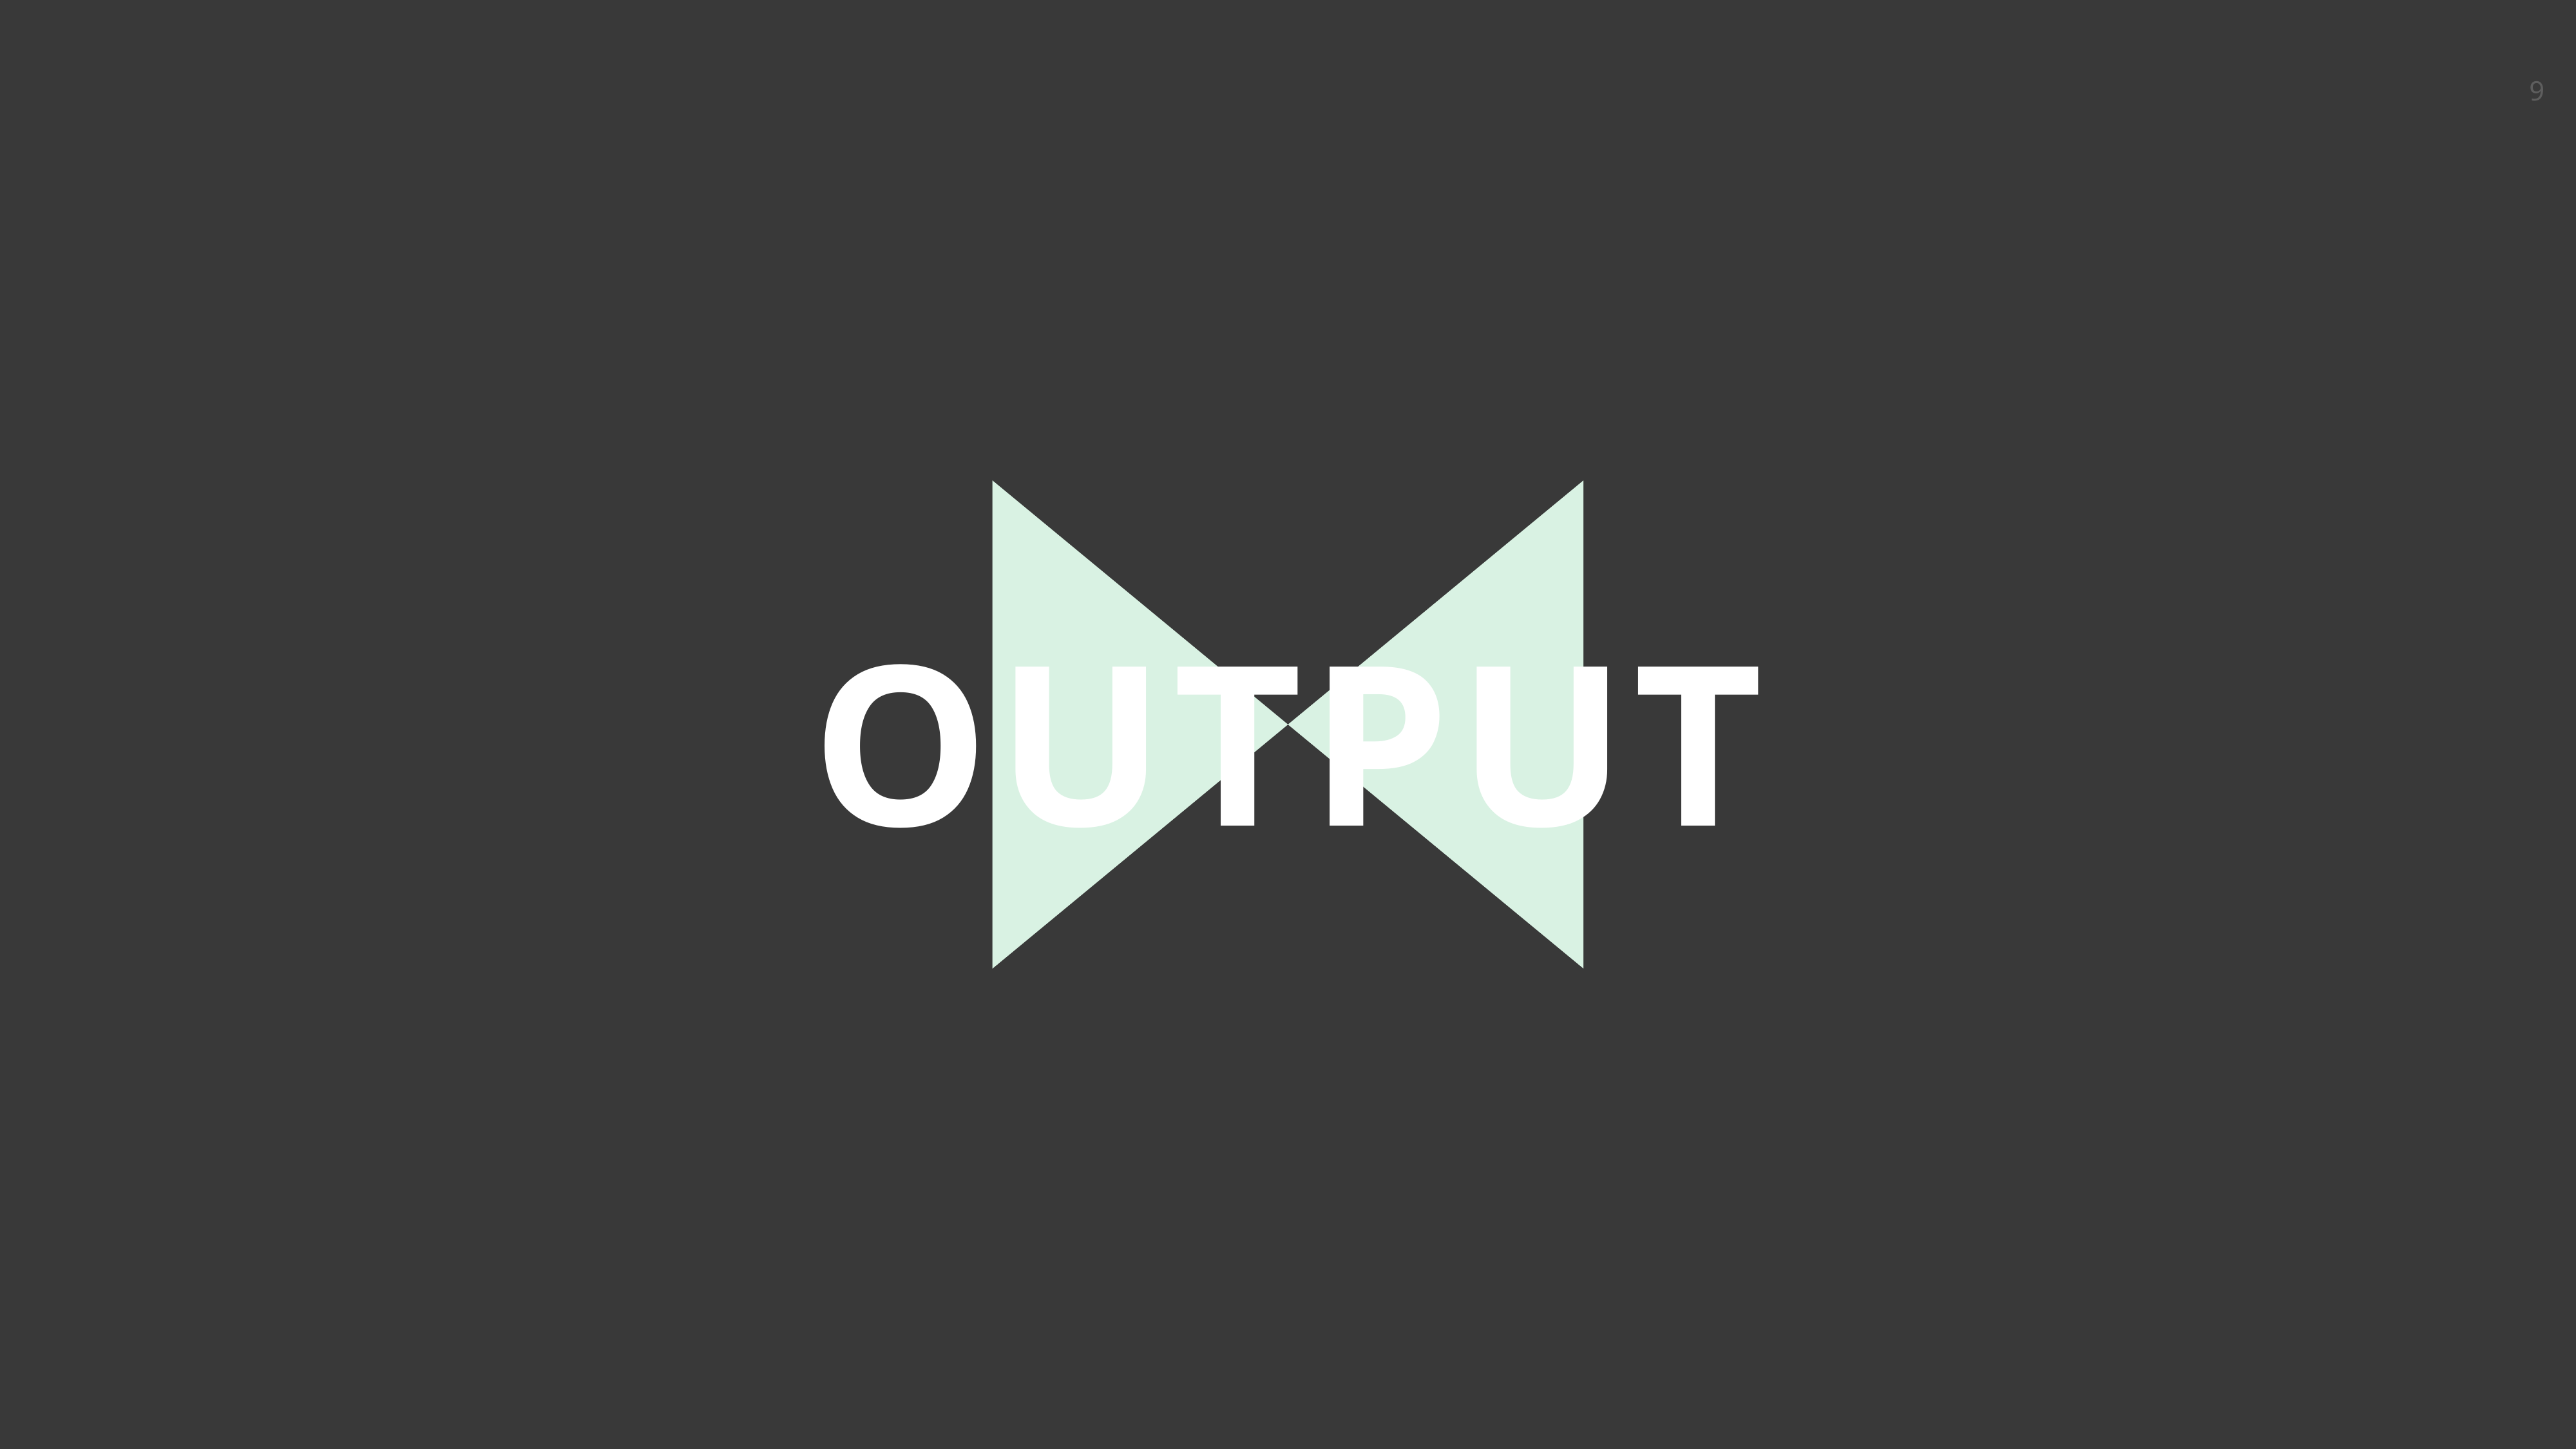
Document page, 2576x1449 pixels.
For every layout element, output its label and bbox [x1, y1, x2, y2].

picture [0, 0, 2576, 1449]
text_box [1044, 429, 1532, 1020]
